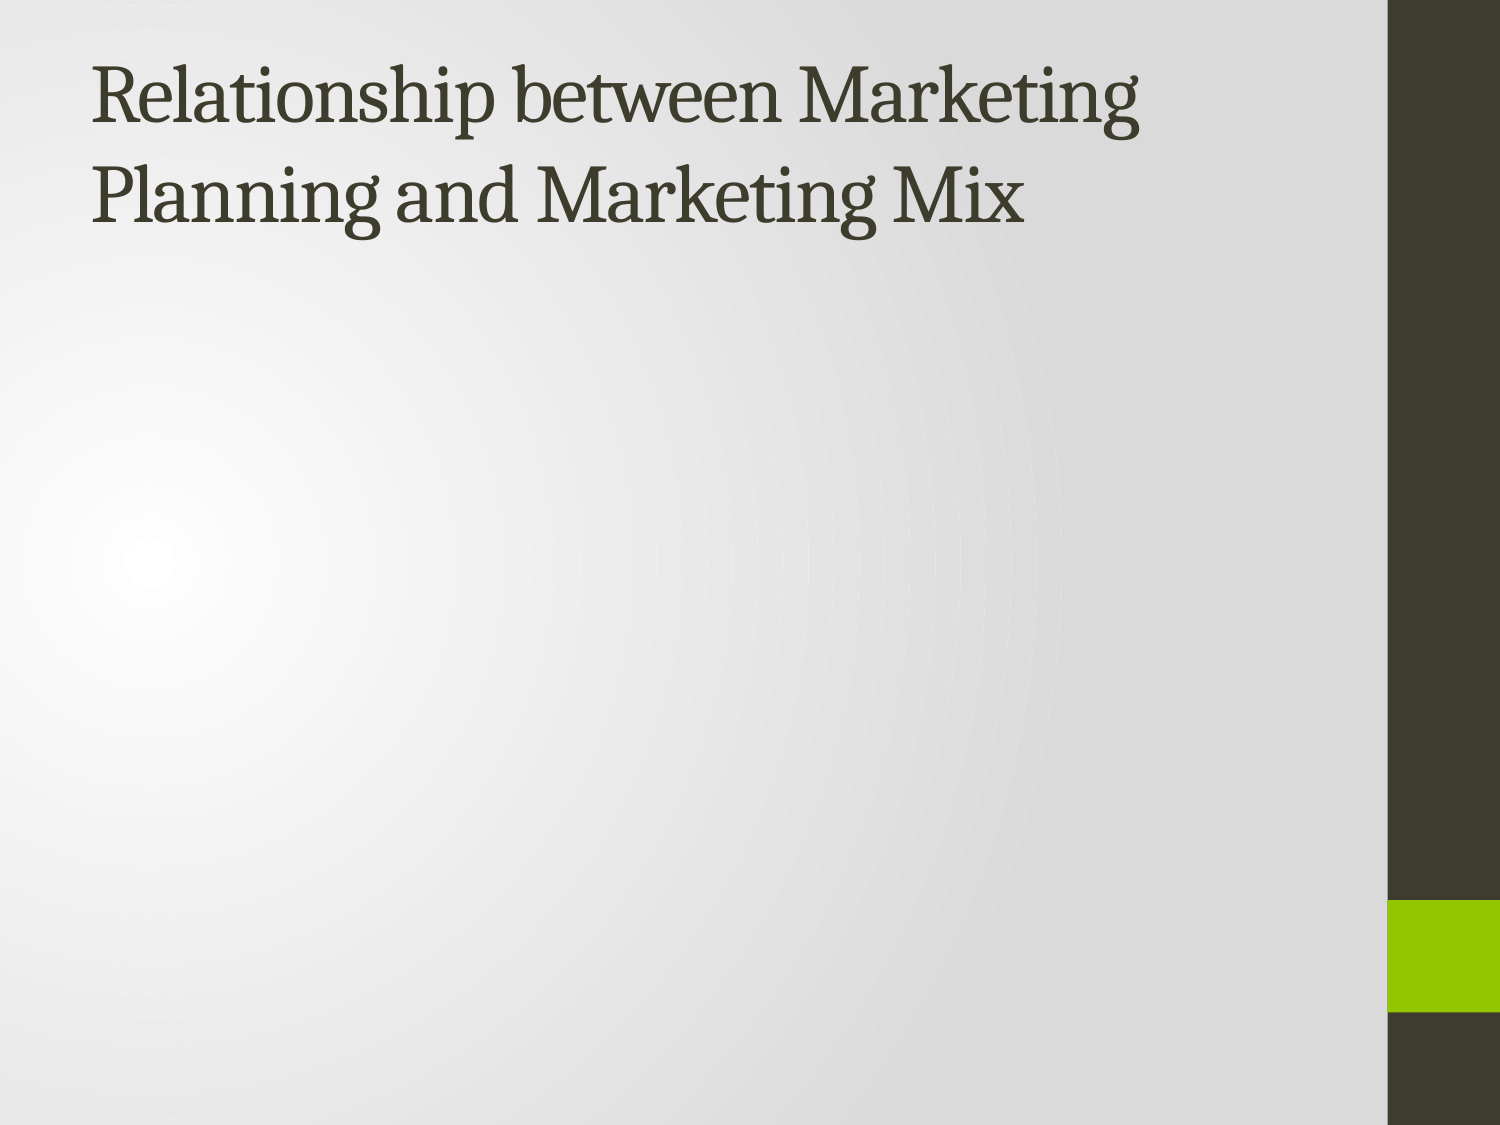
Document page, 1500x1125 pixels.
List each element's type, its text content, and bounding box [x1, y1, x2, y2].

title Relationship between Marketing Planning and Marketing Mix [75, 45, 1325, 233]
